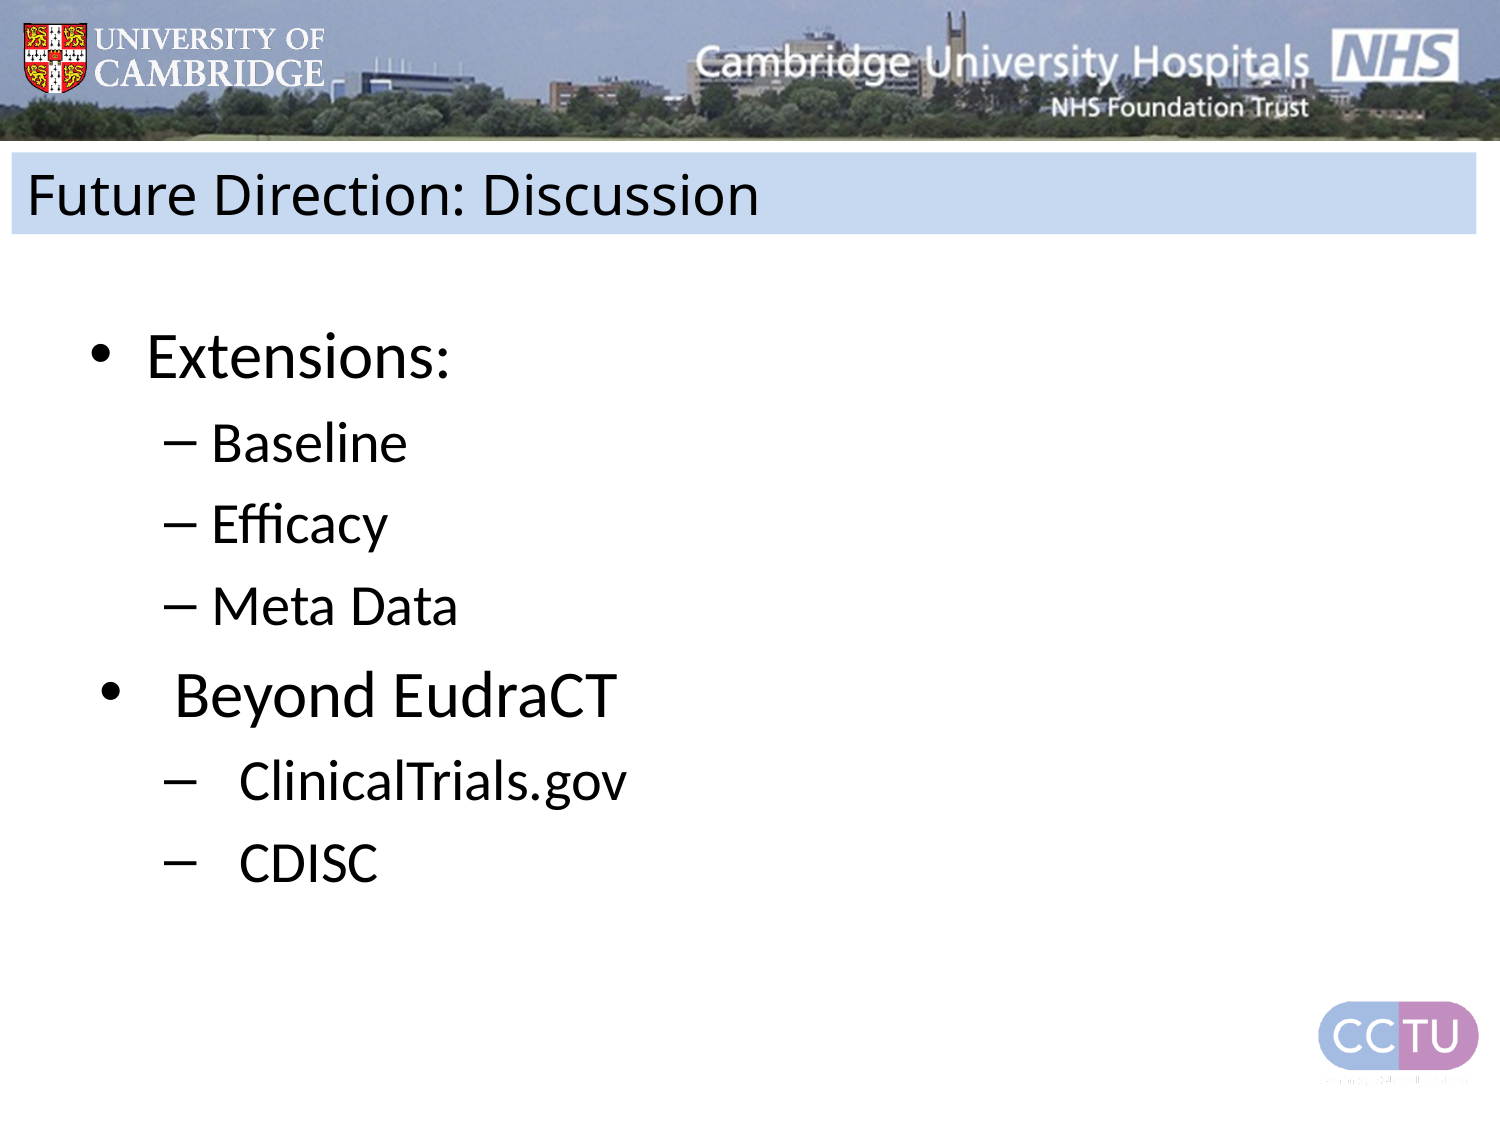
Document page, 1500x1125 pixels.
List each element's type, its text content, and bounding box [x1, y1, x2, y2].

text_box Future Direction: Discussion [11, 152, 1477, 235]
picture [1316, 999, 1480, 1088]
text_box Extensions: Baseline Efficacy Meta Data Beyond EudraCT ClinicalTrials.gov CDISC [75, 304, 1425, 1005]
picture [0, 0, 1500, 141]
